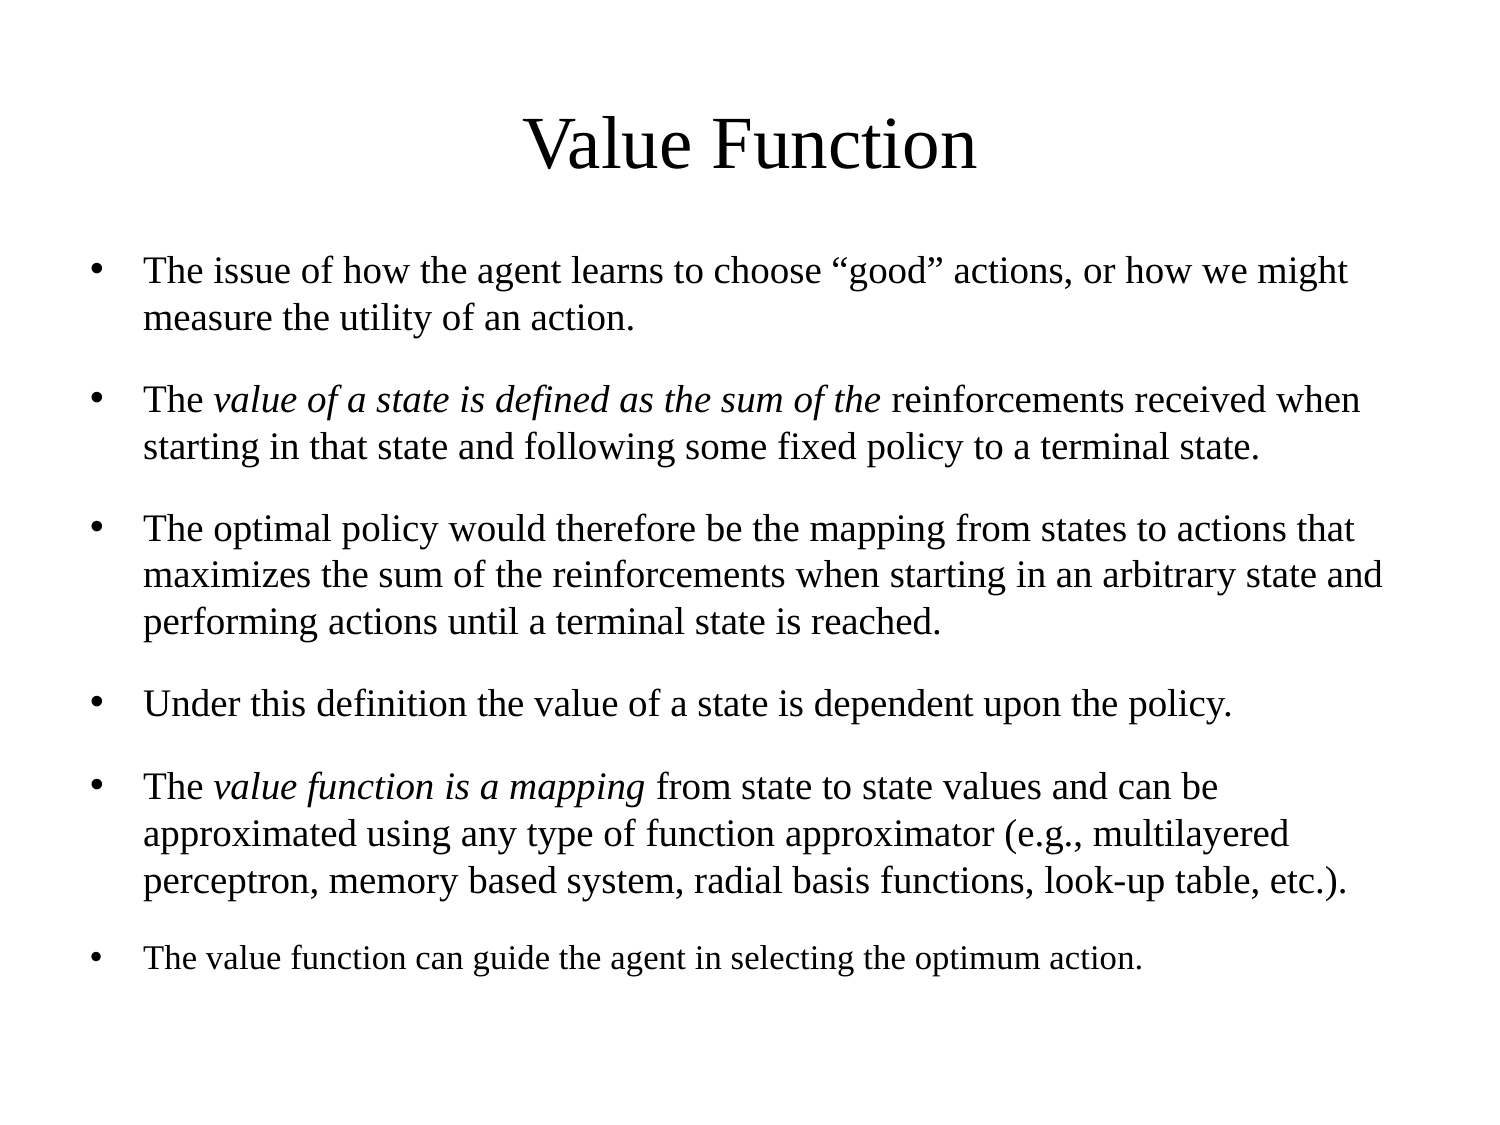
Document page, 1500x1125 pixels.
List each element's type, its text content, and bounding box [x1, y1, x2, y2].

title Value Function [75, 45, 1425, 233]
list The issue of how the agent learns to choose “good” actions, or how we might measure the utility of an action. The value of a state is defined as the sum of the reinforcements received when starting in that state and following some fixed policy to a terminal state. The optimal policy would therefore be the mapping from states to actions that maximizes the sum of the reinforcements when starting in an arbitrary state and performing actions until a terminal state is reached. Under this definition the value of a state is dependent upon the policy. The value function is a mapping from state to state values and can be approximated using any type of function approximator (e.g., multilayered perceptron, memory based system, radial basis functions, look-up table, etc.). The value function can guide the agent in selecting the optimum action. [75, 237, 1425, 1005]
